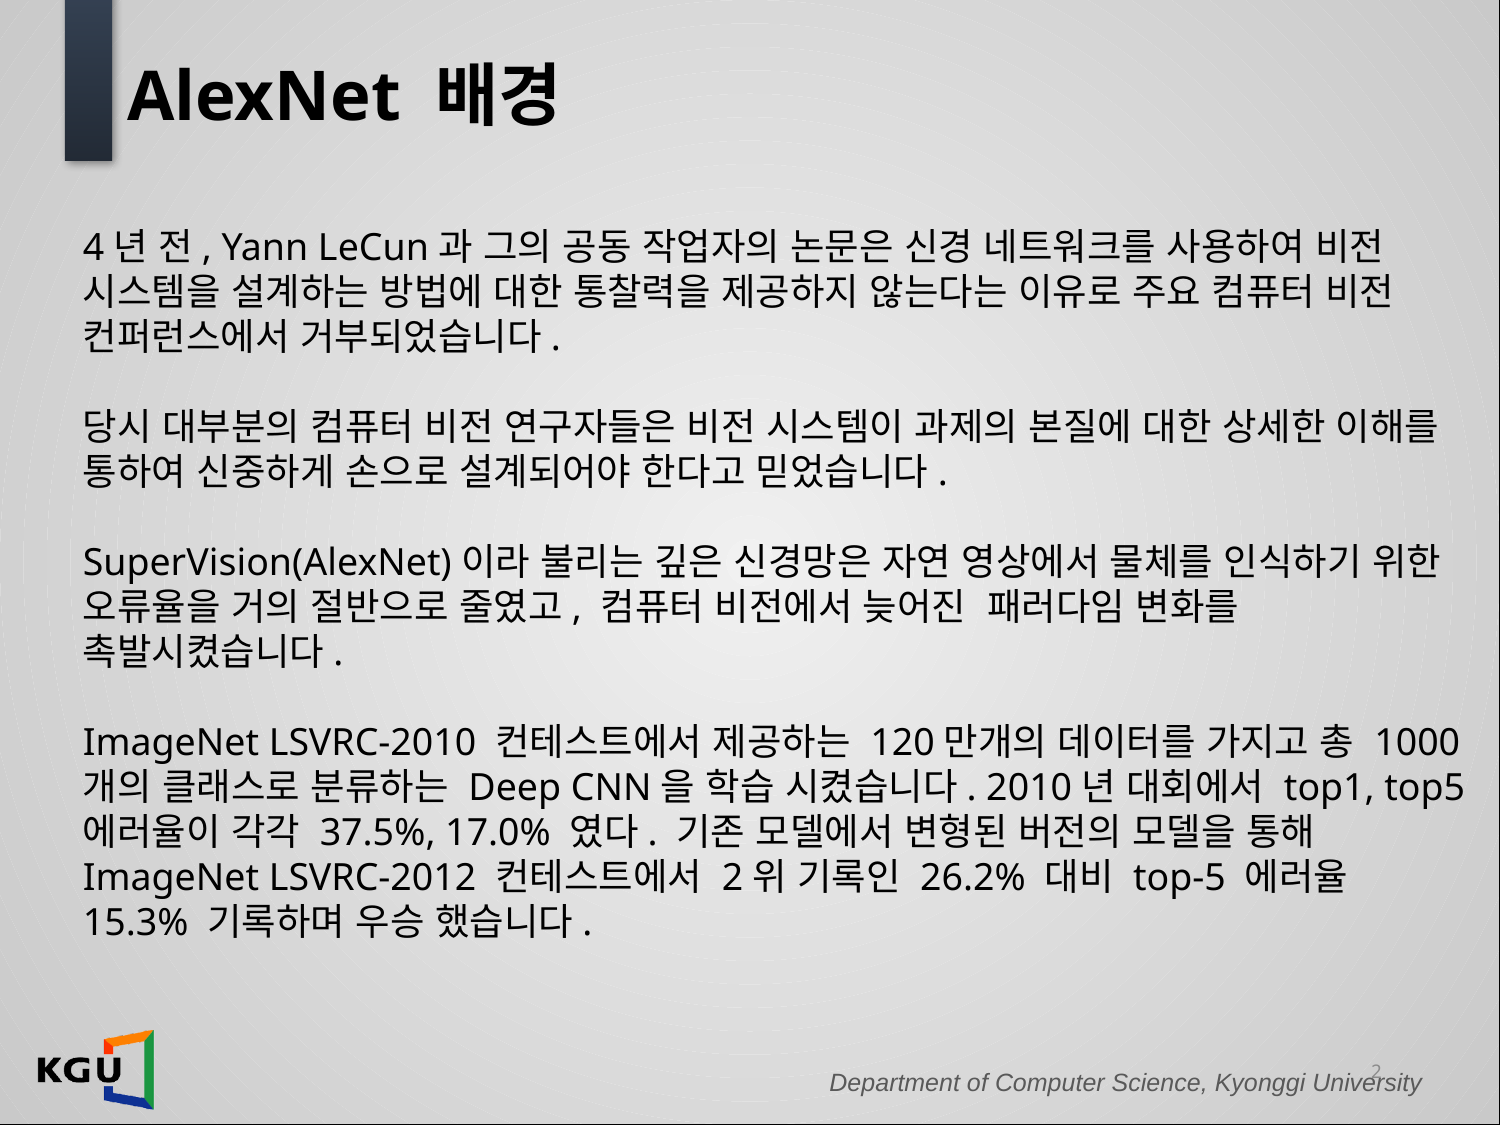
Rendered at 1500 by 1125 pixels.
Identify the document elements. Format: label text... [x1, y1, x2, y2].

picture [22, 1022, 183, 1118]
title AlexNet 배경 [112, 7, 1406, 190]
slide_number 2 [1059, 1042, 1397, 1103]
list [1485, 874, 1489, 1017]
text_box 4년 전, Yann LeCun과 그의 공동 작업자의 논문은 신경 네트워크를 사용하여 비전 시스템을 설계하는 방법에 대한 통찰력을 제공하지 않는다는 이유로 주요 컴퓨터 비전 컨퍼런스에서 거부되었습니다. 당시 대부분의 컴퓨터 비전 연구자들은 비전 시스템이 과제의 본질에 대한 상세한 이해를 통하여 신중하게 손으로 설계되어야 한다고 믿었습니다. SuperVision(AlexNet)이라 불리는 깊은 신경망은 자연 영상에서 물체를 인식하기 위한 오류율을 거의 절반으로 줄였고, 컴퓨터 비전에서 늦어진 패러다임 변화를 촉발시켰습니다. ImageNet LSVRC-2010 컨테스트에서 제공하는 120만개의 데이터를 가지고 총 1000개의 클래스로 분류하는 Deep CNN을 학습 시켰습니다. 2010년 대회에서 top1, top5 에러율이 각각 37.5%, 17.0% 였다. 기존 모델에서 변형된 버전의 모델을 통해 ImageNet LSVRC-2012 컨테스트에서 2위 기록인 26.2% 대비 top-5 에러율 15.3% 기록하며 우승 했습니다. [68, 215, 1485, 1086]
